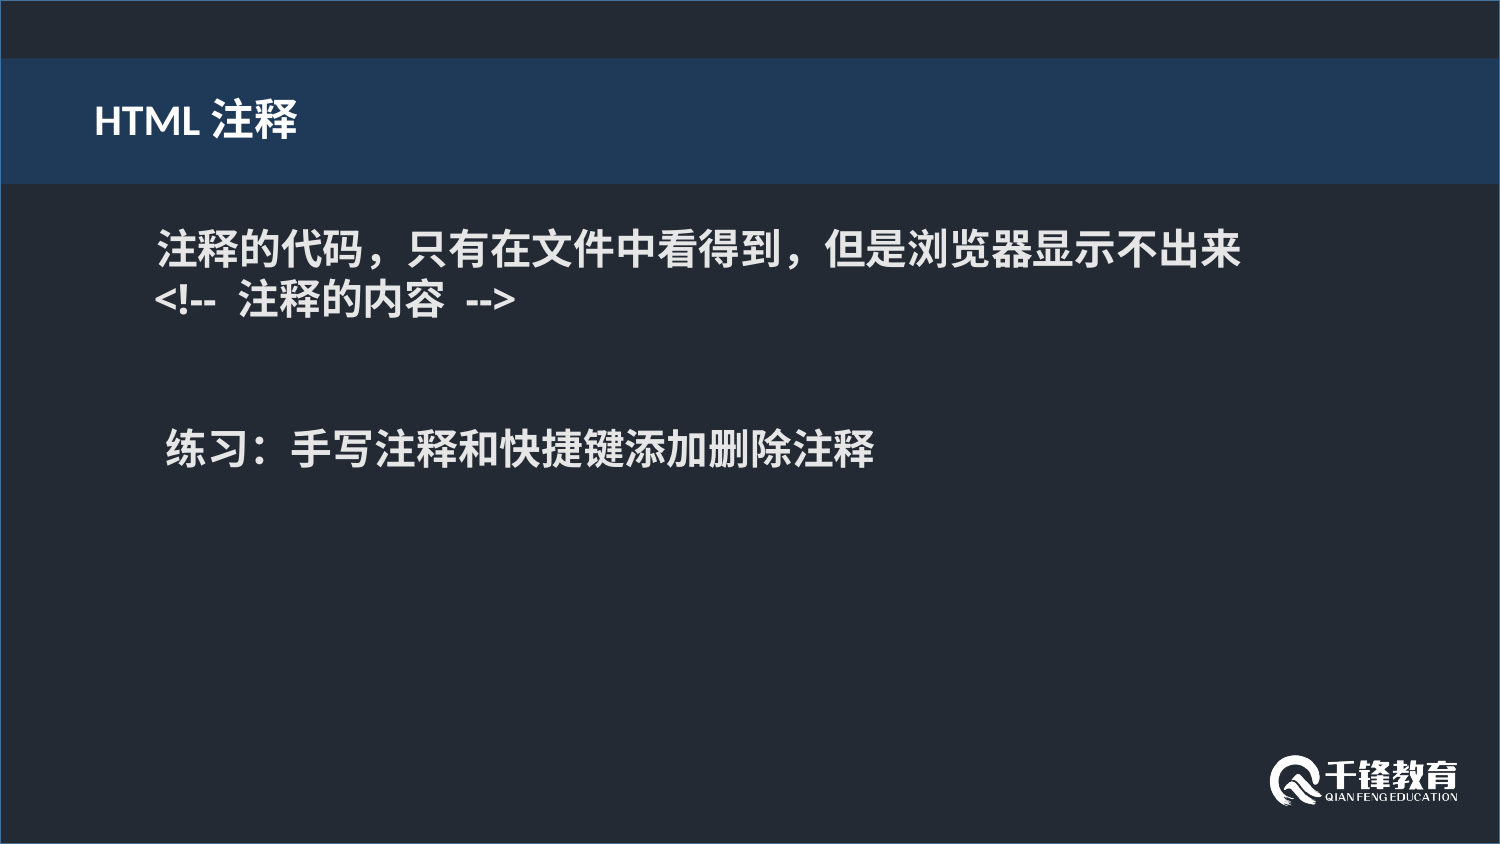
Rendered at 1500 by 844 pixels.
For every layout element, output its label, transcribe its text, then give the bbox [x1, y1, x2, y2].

text_box [0, 57, 1500, 185]
picture [1268, 751, 1461, 810]
text_box HTML注释 [79, 84, 1461, 152]
text_box [0, 0, 1500, 57]
text_box 注释的代码，只有在文件中看得到，但是浏览器显示不出来 <!-- 注释的内容 --> 练习：手写注释和快捷键添加删除注释 [74, 215, 1360, 531]
text_box [0, 185, 1500, 844]
